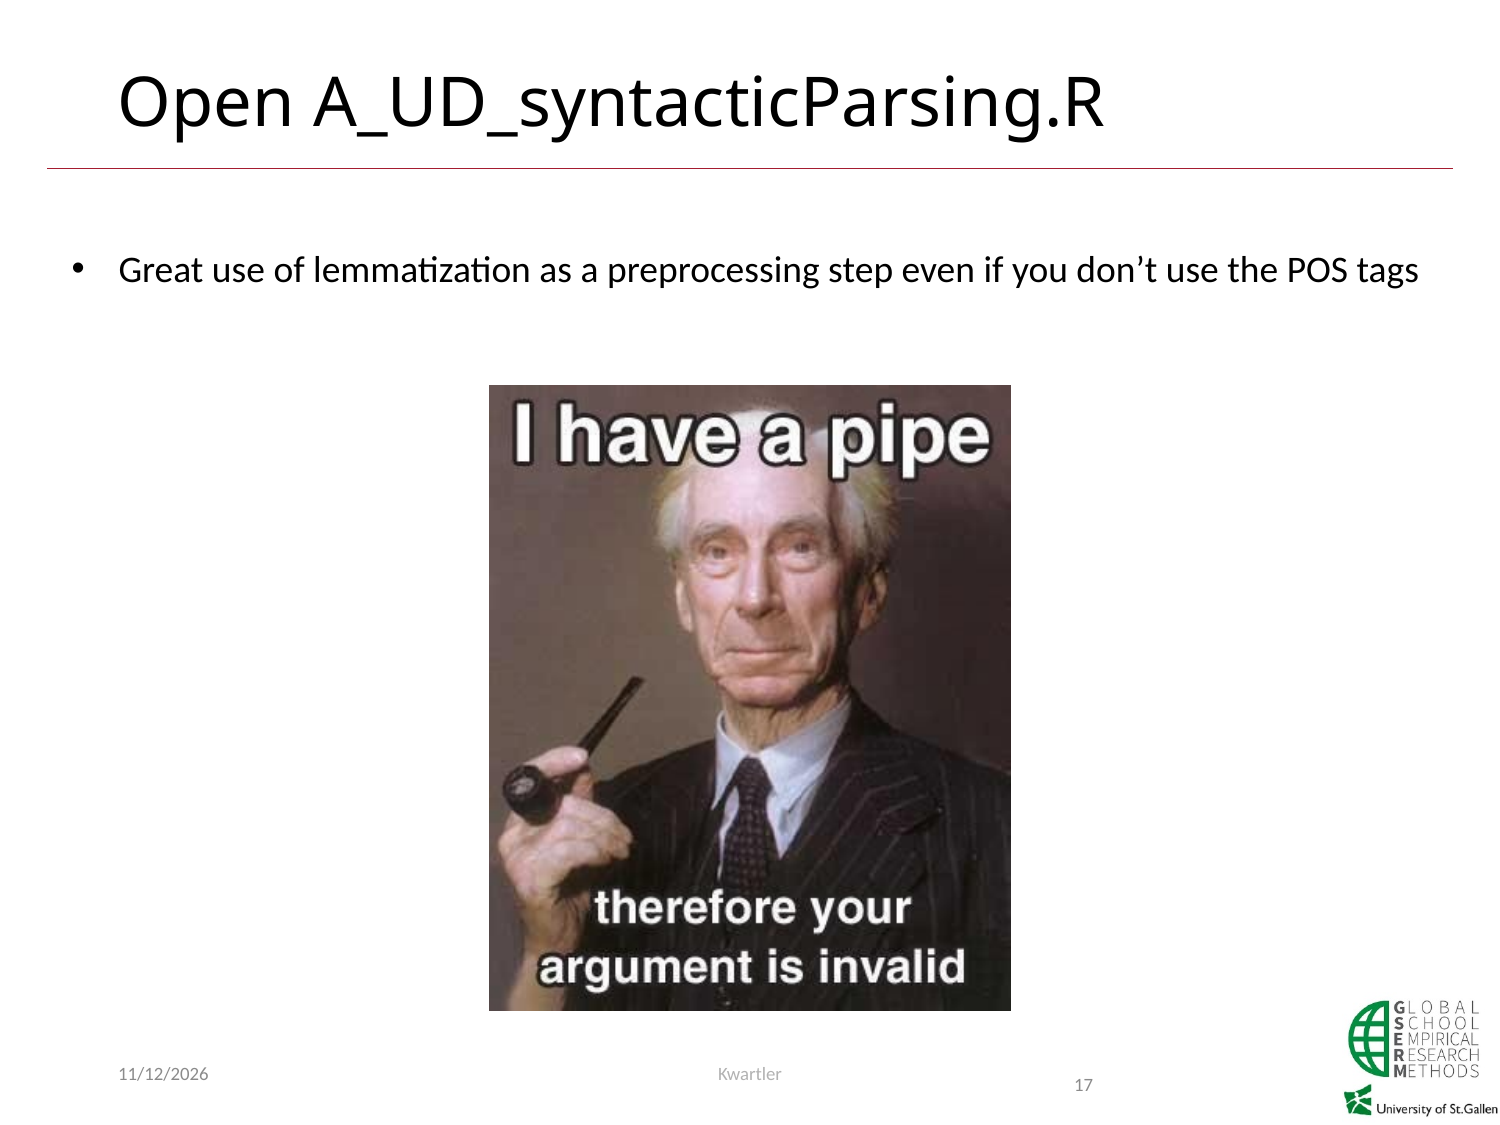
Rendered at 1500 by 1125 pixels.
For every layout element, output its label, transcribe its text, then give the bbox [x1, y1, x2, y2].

title Open A_UD_syntacticParsing.R [103, 59, 1397, 157]
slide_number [103, 1042, 441, 1103]
footer Kwartler [496, 1042, 1004, 1103]
text_box Great use of lemmatization as a preprocessing step even if you don’t use the POS tags [56, 237, 1436, 298]
slide_number 17 [1059, 1042, 1200, 1103]
picture [1342, 992, 1500, 1125]
picture [489, 385, 1011, 1011]
